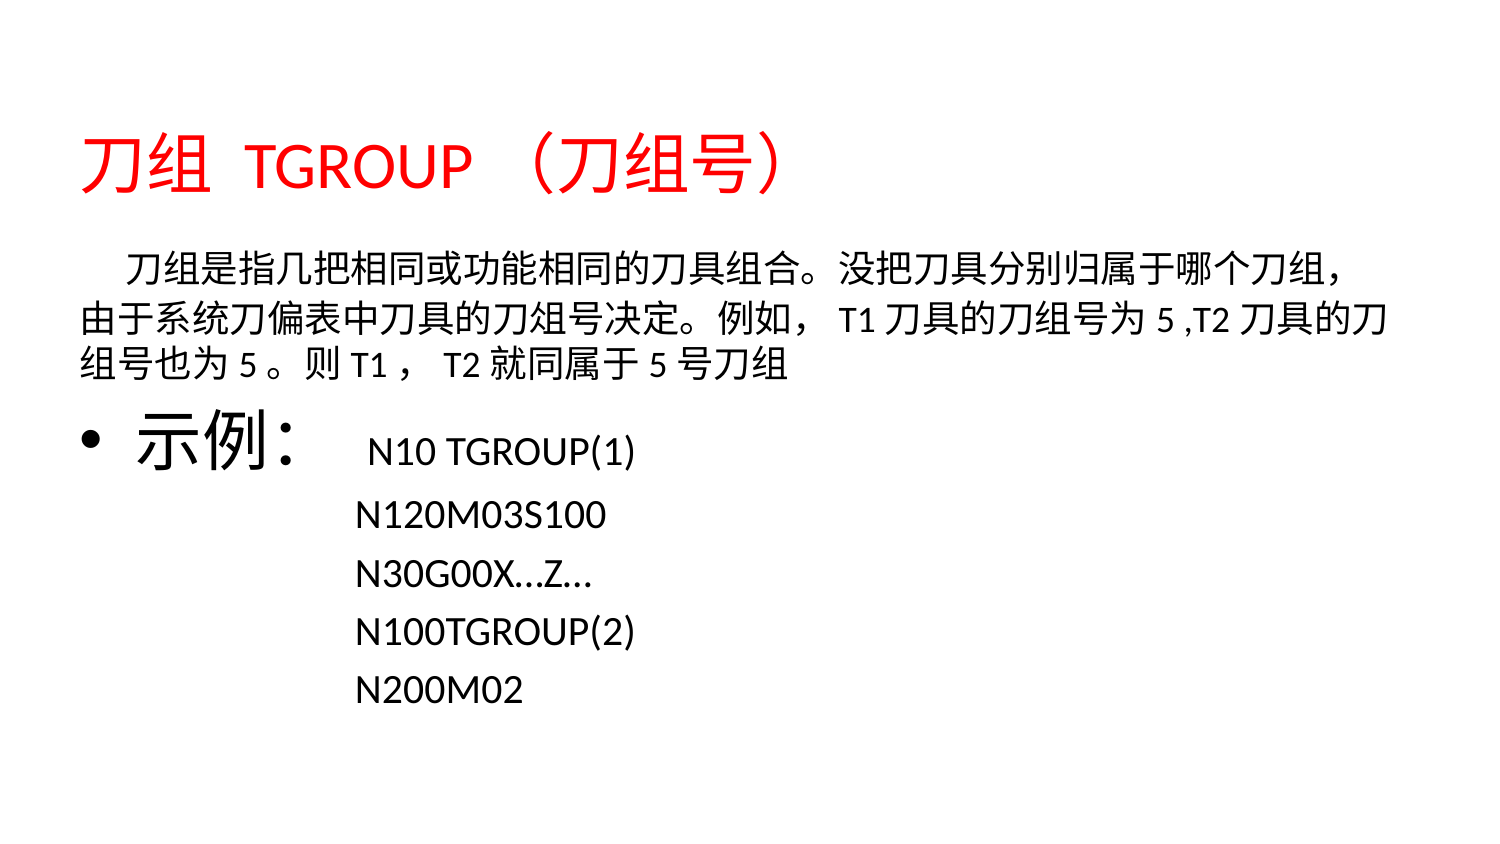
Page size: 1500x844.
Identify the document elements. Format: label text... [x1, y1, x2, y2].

text_box 刀组 TGROUP（刀组号） 刀组是指几把相同或功能相同的刀具组合。没把刀具分别归属于哪个刀组，由于系统刀偏表中刀具的刀俎号决定。例如，T1刀具的刀组号为5 ,T2刀具的刀组号也为5。则T1，T2就同属于5号刀组 示例： N10 TGROUP(1) N120M03S100 N30G00X…Z… N100TGROUP(2) N200M02 [64, 114, 1415, 735]
